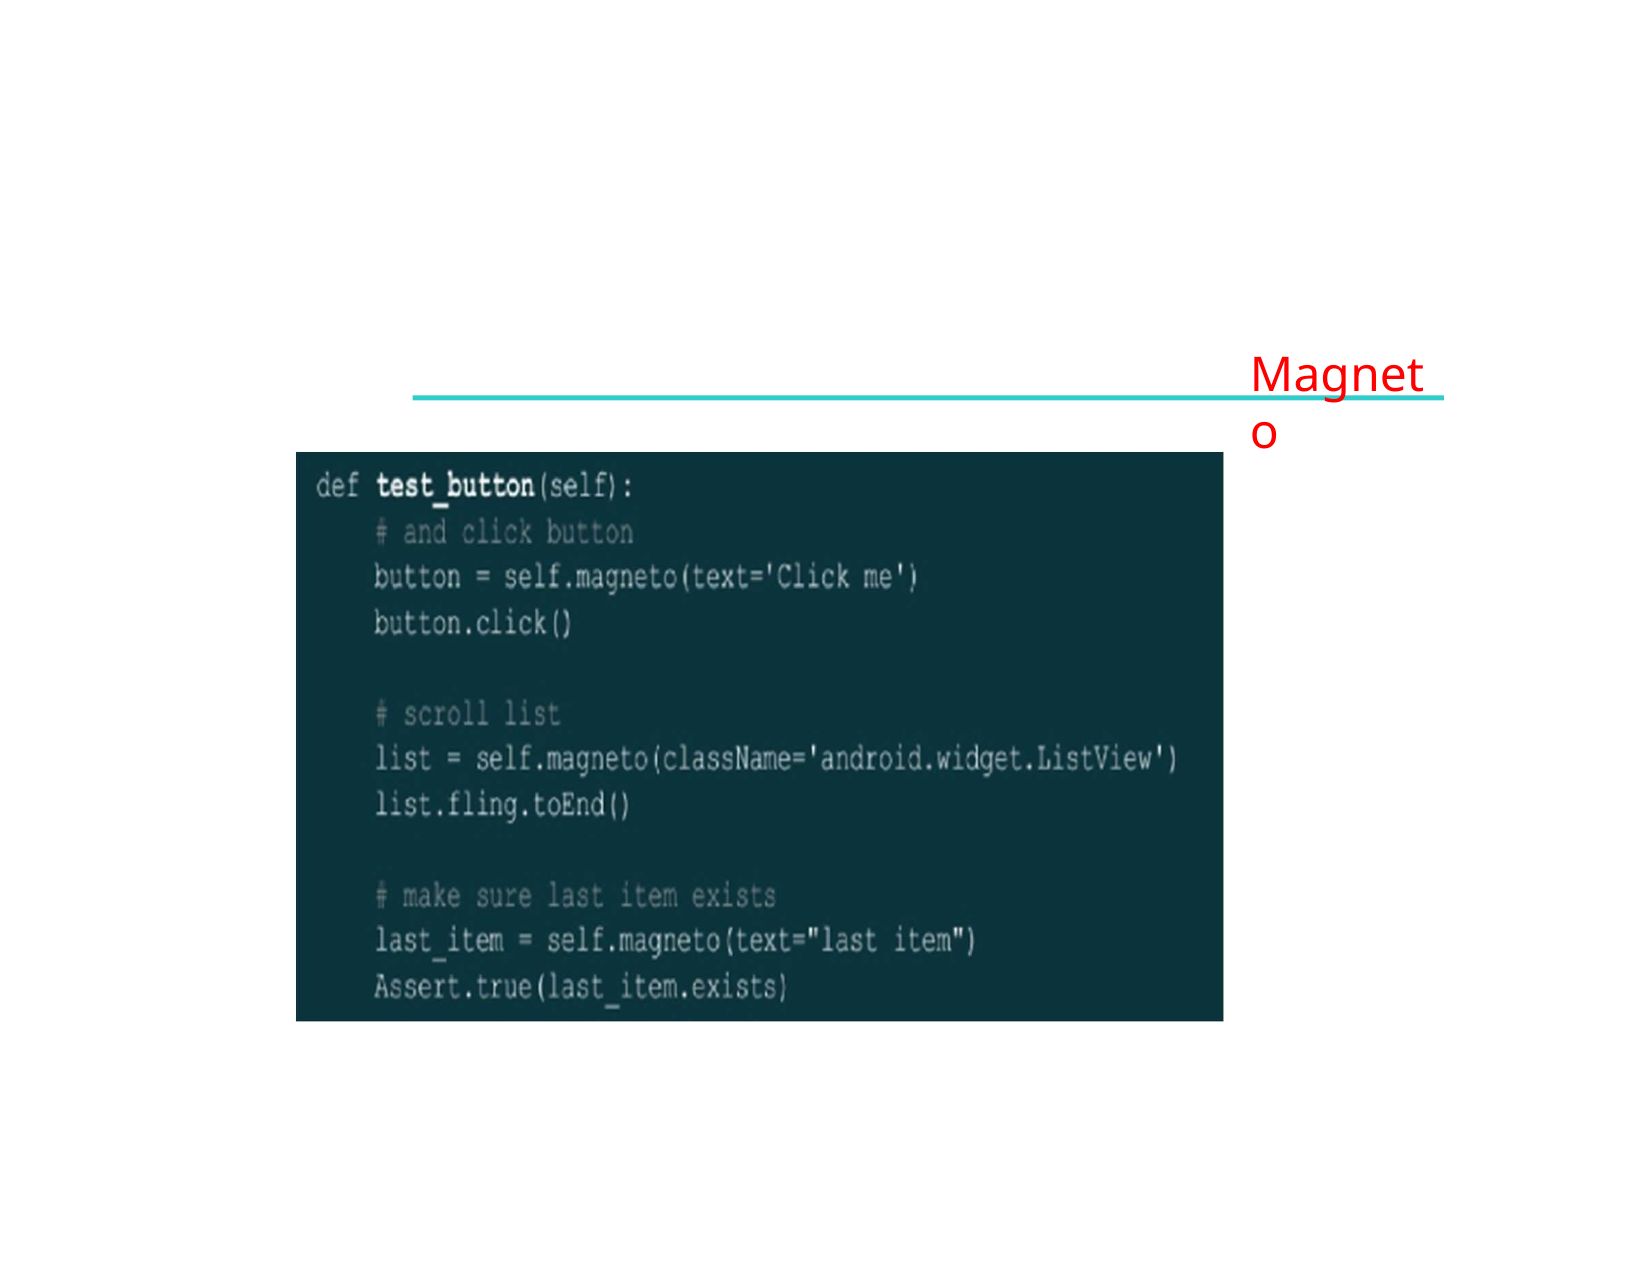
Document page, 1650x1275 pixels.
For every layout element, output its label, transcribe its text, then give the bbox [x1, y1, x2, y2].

text_box [294, 451, 1224, 1022]
text_box [412, 395, 1247, 401]
title Magneto [1247, 340, 1434, 557]
text_box [1434, 395, 1444, 401]
